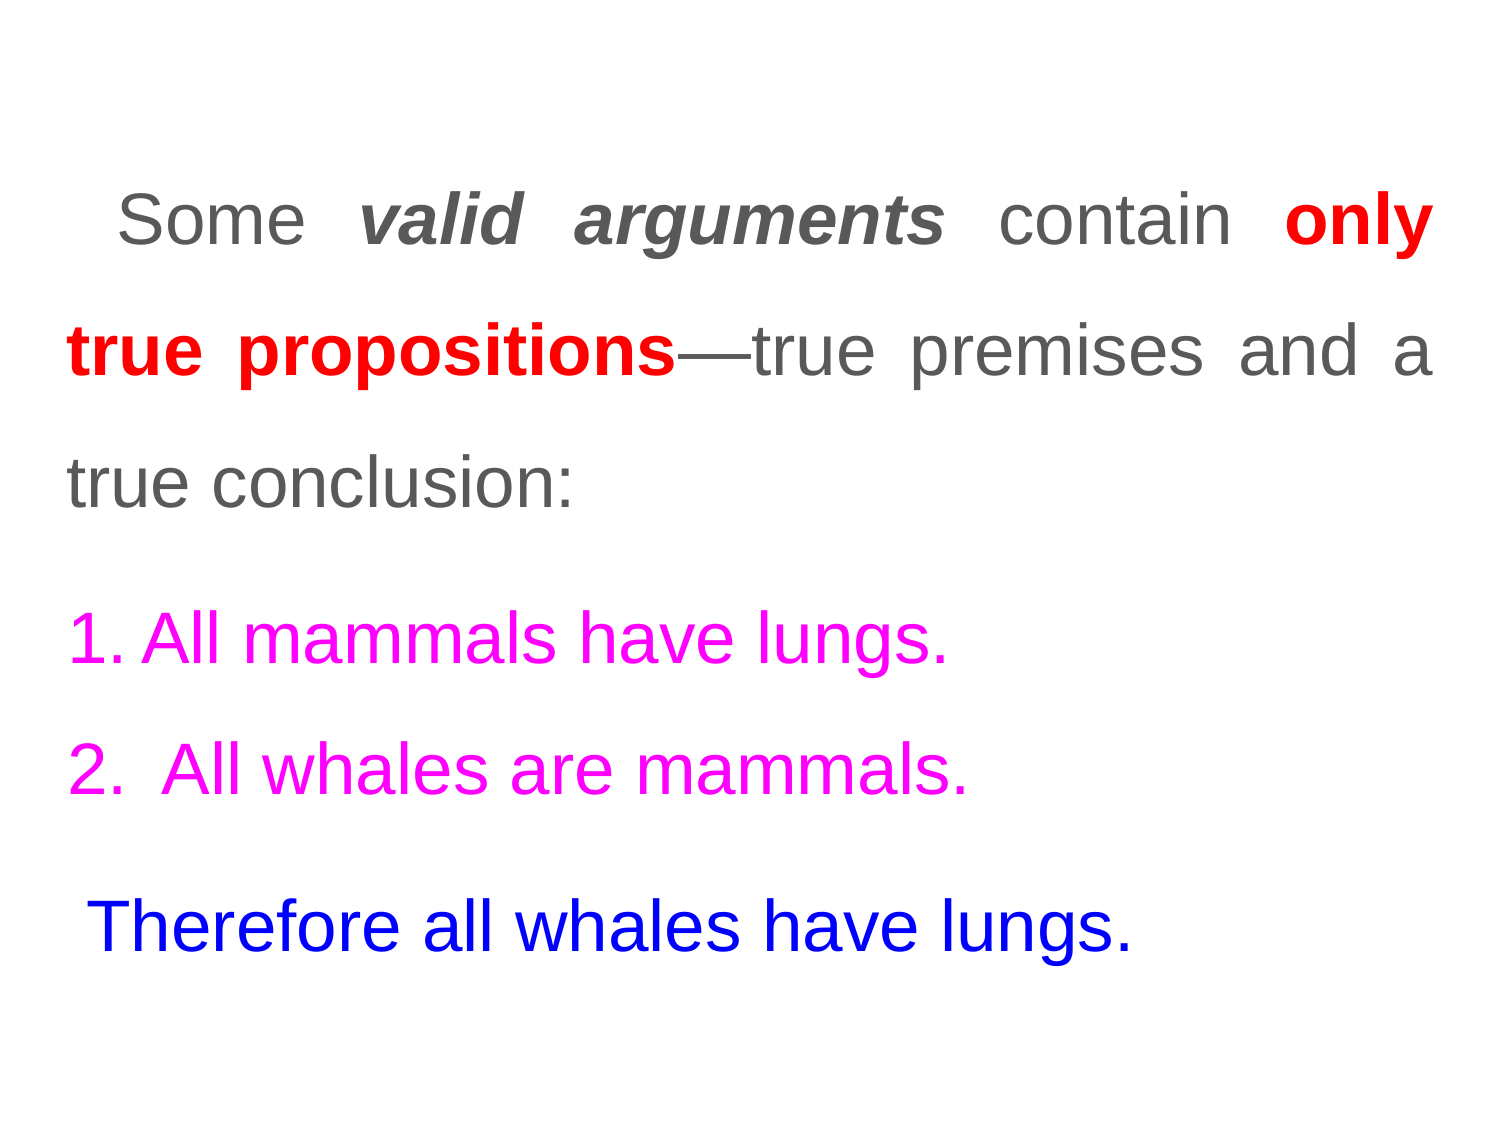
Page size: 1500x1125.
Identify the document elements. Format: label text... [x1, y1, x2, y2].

list Some valid arguments contain only true propositions—true premises and a true conclusion: All mammals have lungs. All whales are mammals. Therefore all whales have lungs. [51, 112, 1449, 1014]
